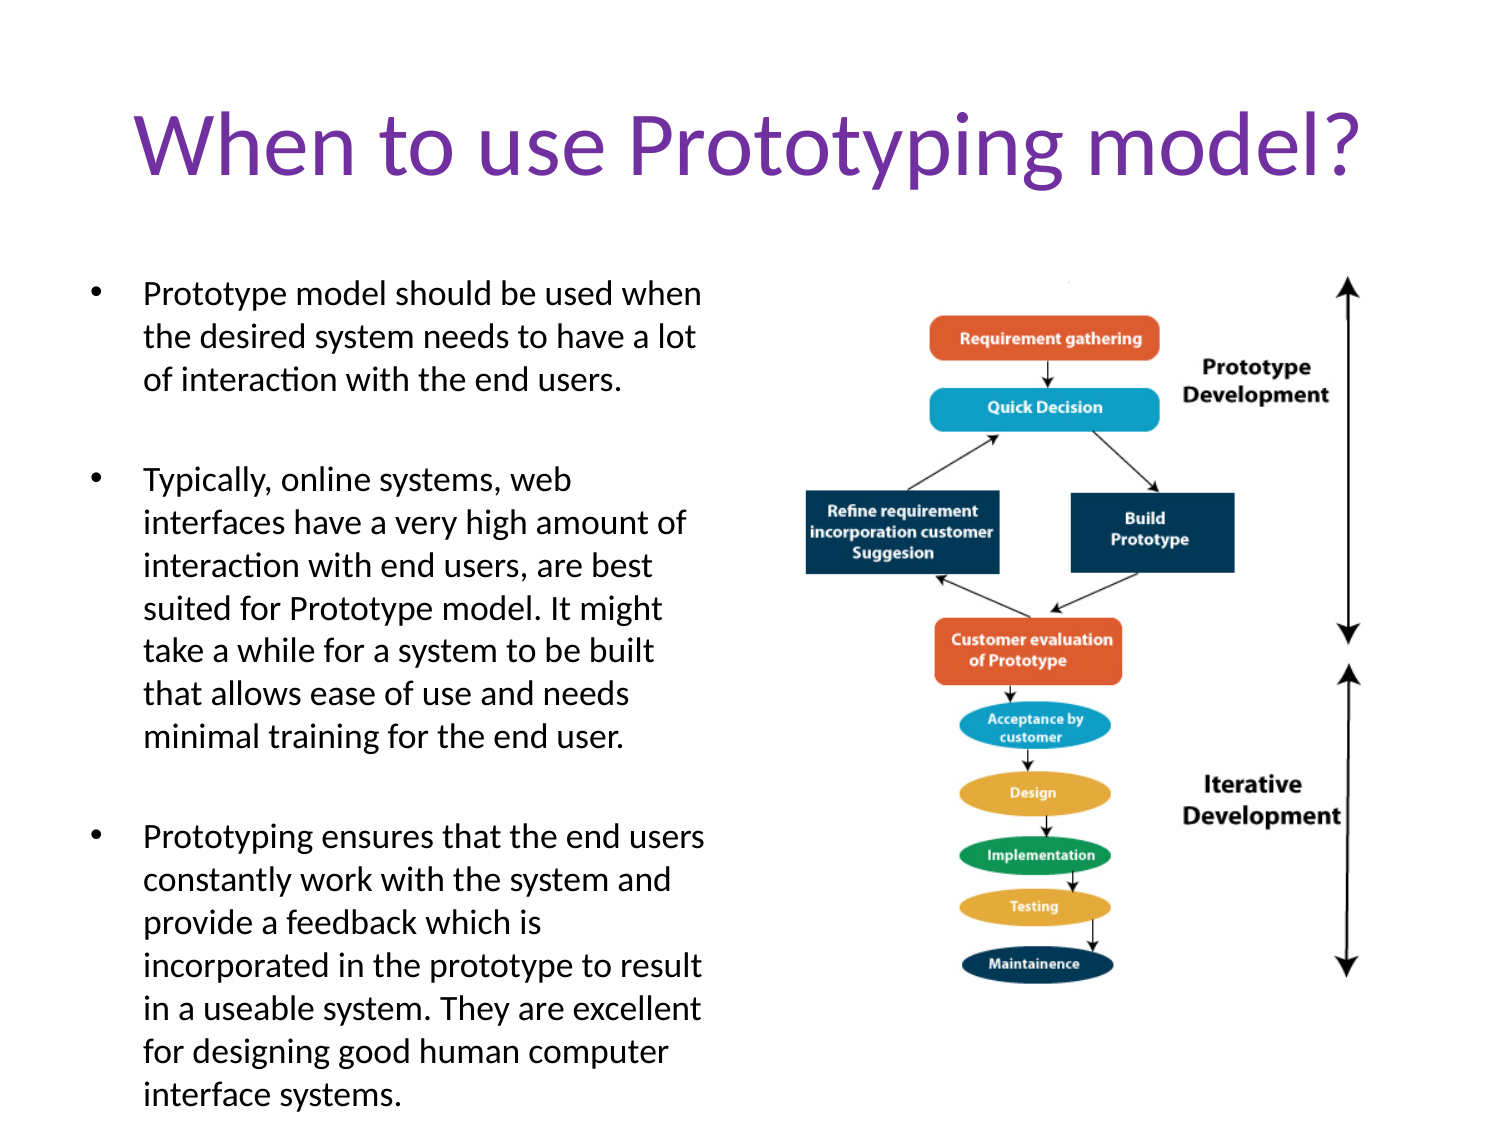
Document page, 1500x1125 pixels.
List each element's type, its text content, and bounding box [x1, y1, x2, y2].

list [786, 262, 1401, 1006]
list Prototype model should be used when the desired system needs to have a lot of interaction with the end users. Typically, online systems, web interfaces have a very high amount of interaction with end users, are best suited for Prototype model. It might take a while for a system to be built that allows ease of use and needs minimal training for the end user. Prototyping ensures that the end users constantly work with the system and provide a feedback which is incorporated in the prototype to result in a useable system. They are excellent for designing good human computer interface systems. [75, 262, 738, 1125]
title When to use Prototyping model? [75, 45, 1425, 233]
